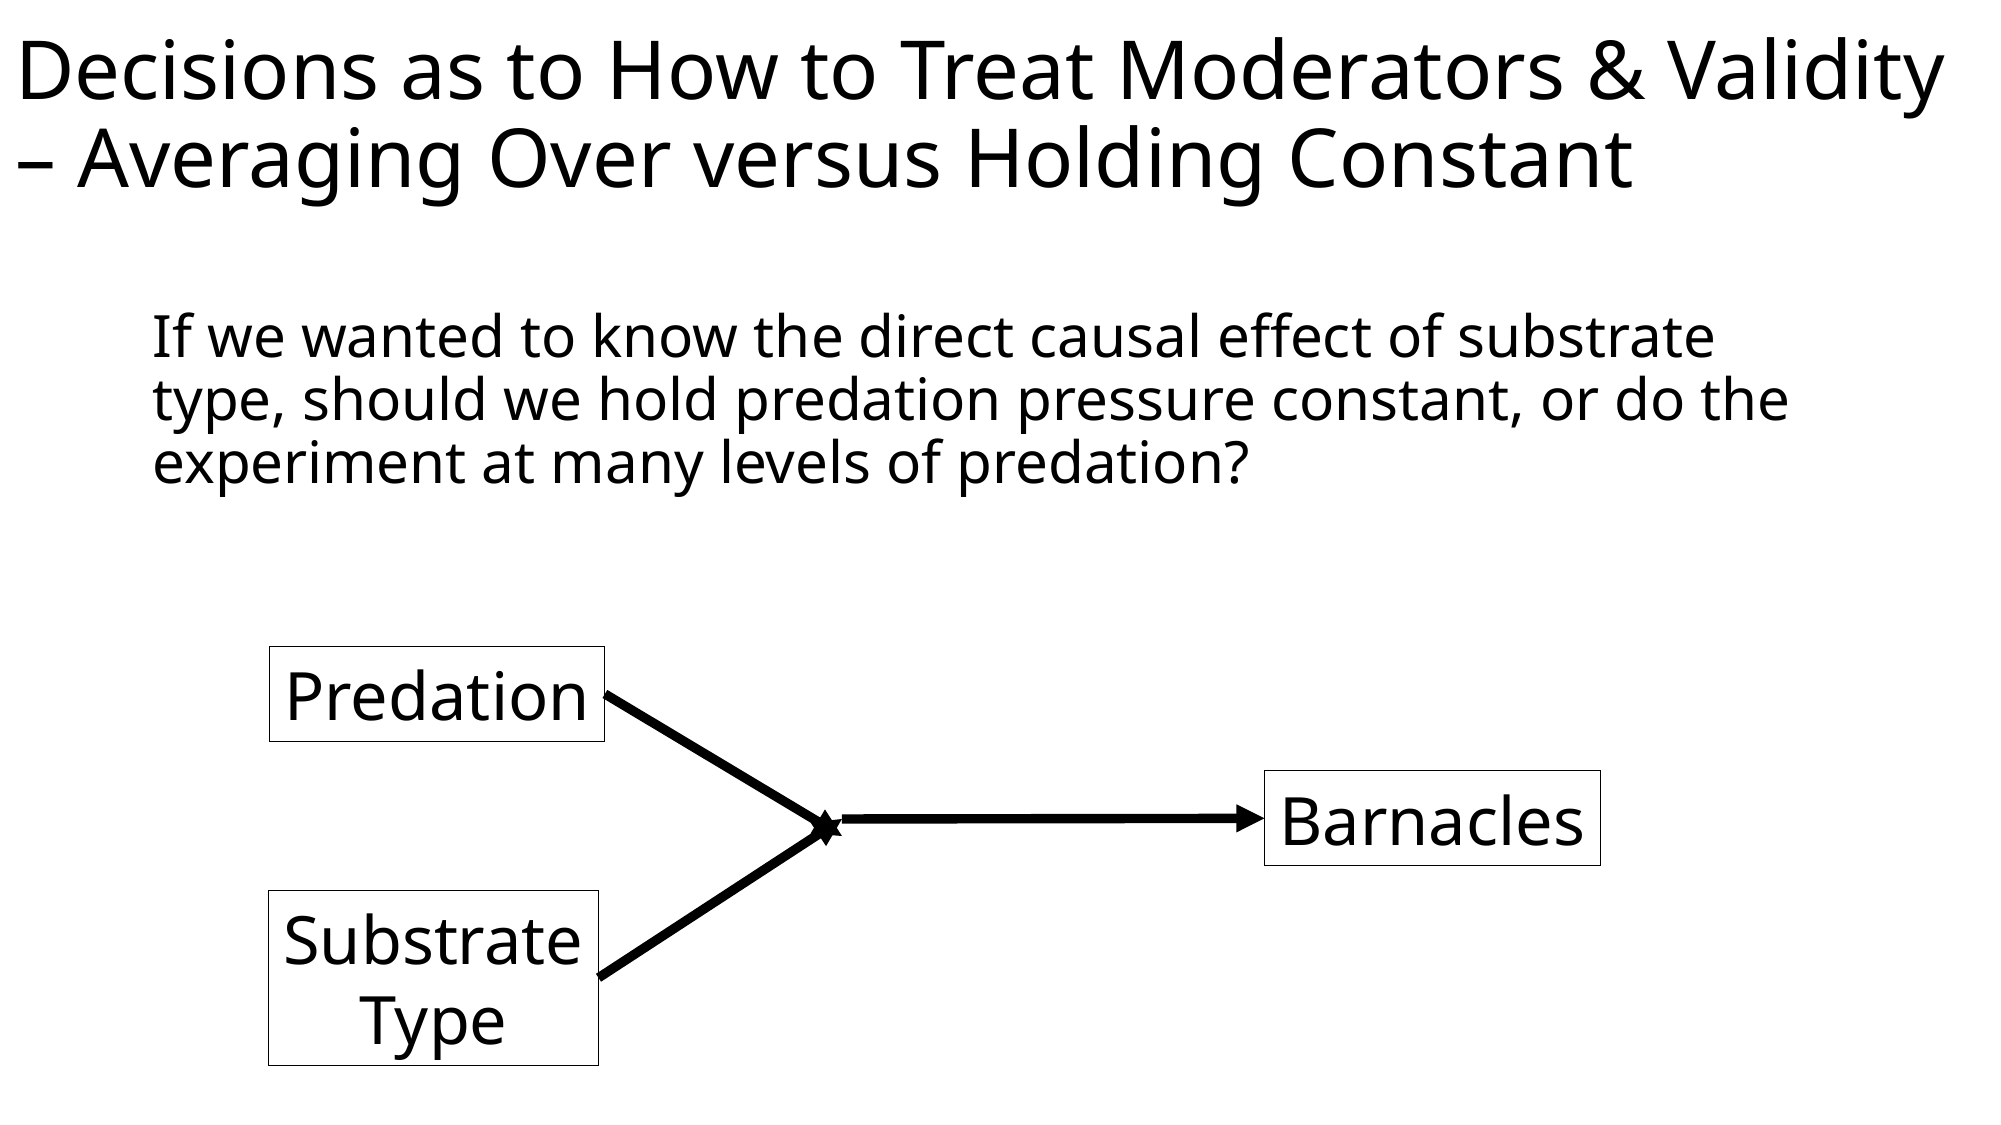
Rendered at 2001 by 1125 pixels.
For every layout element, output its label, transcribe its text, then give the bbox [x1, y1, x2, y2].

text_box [583, 694, 842, 836]
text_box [576, 818, 842, 979]
title Decisions as to How to Treat Moderators & Validity – Averaging Over versus Holding Constant [0, 8, 1965, 226]
list If we wanted to know the direct causal effect of substrate type, should we hold predation pressure constant, or do the experiment at many levels of predation? [137, 299, 1863, 599]
text_box Substrate Type [268, 890, 599, 1066]
text_box Predation [269, 646, 605, 742]
text_box Barnacles [1264, 770, 1601, 866]
